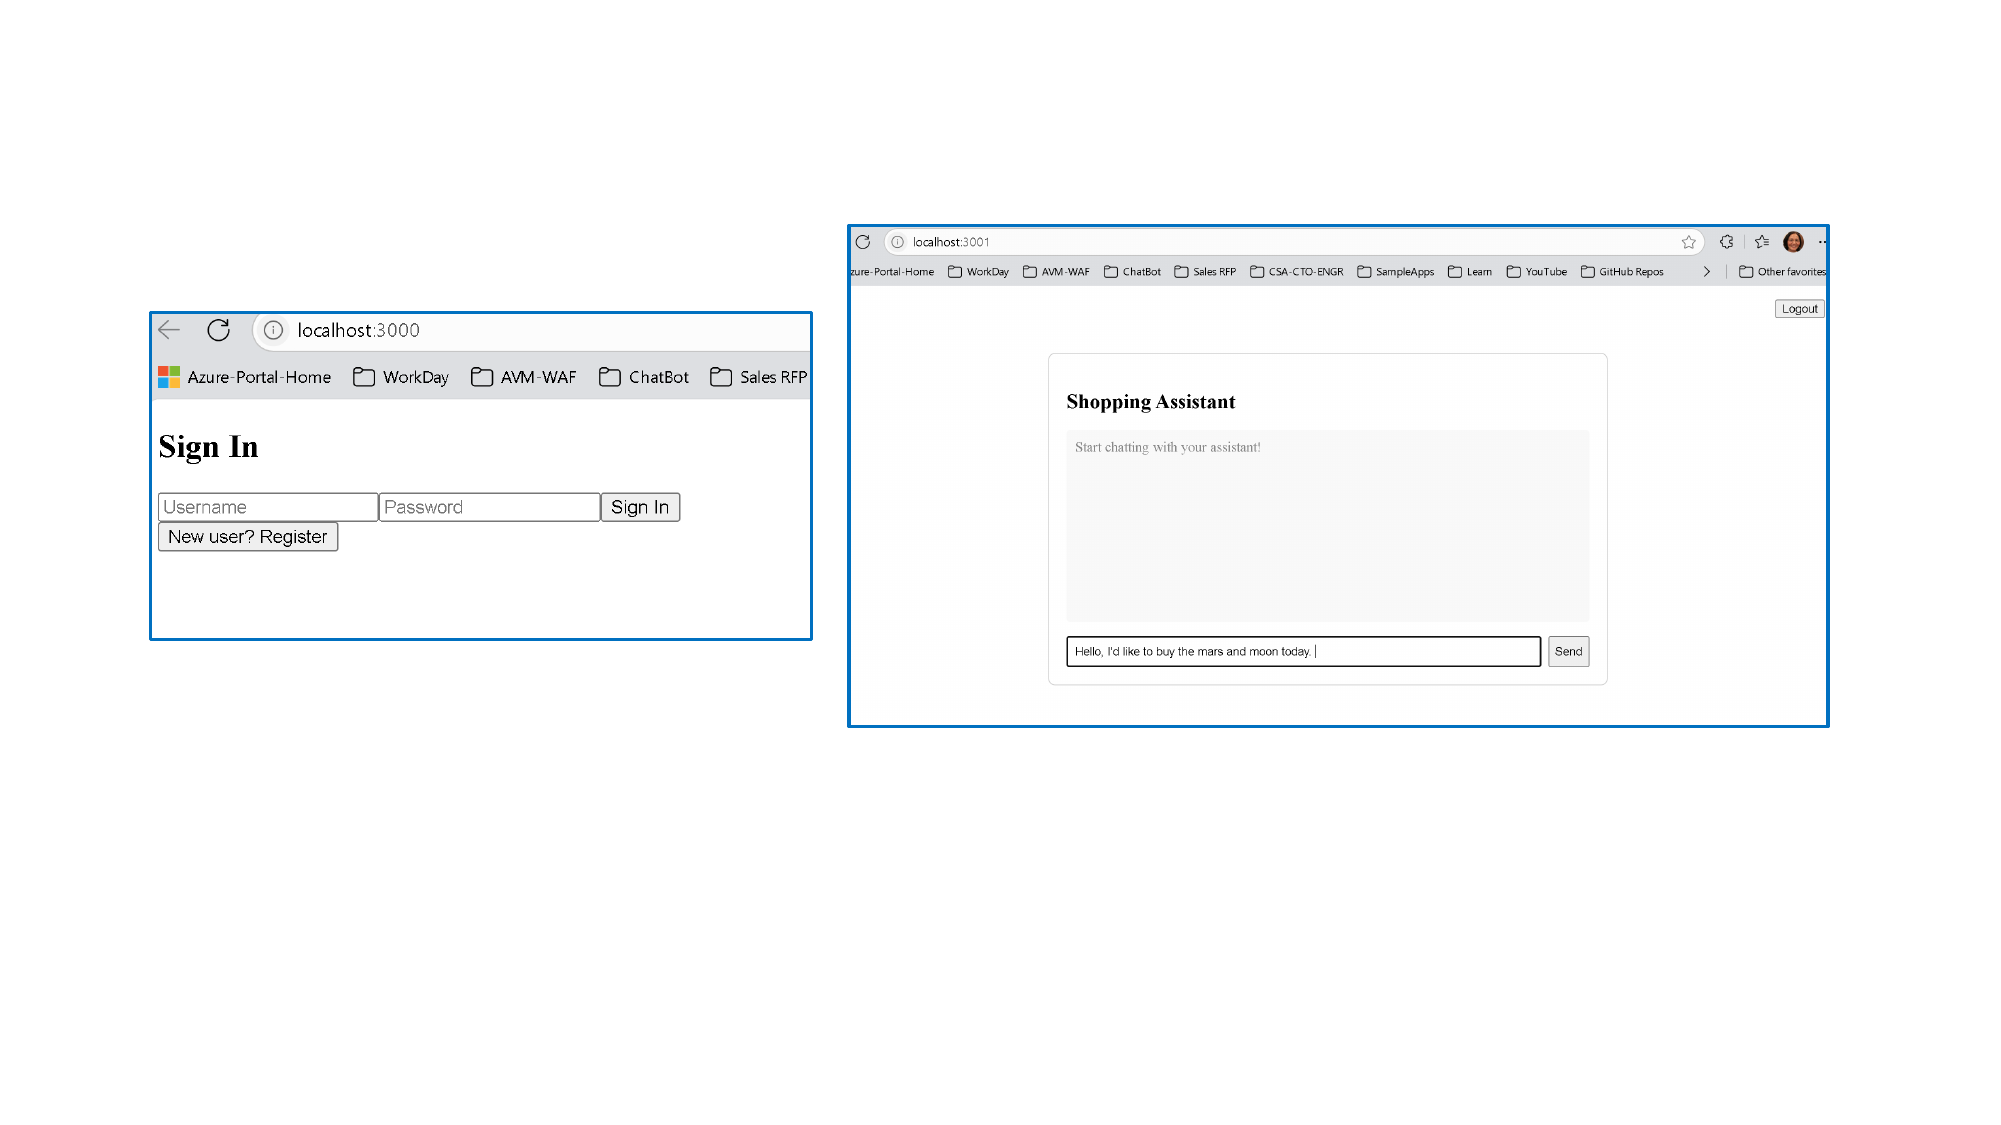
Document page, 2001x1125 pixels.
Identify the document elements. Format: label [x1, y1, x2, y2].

picture [151, 313, 811, 639]
picture [850, 226, 1827, 726]
